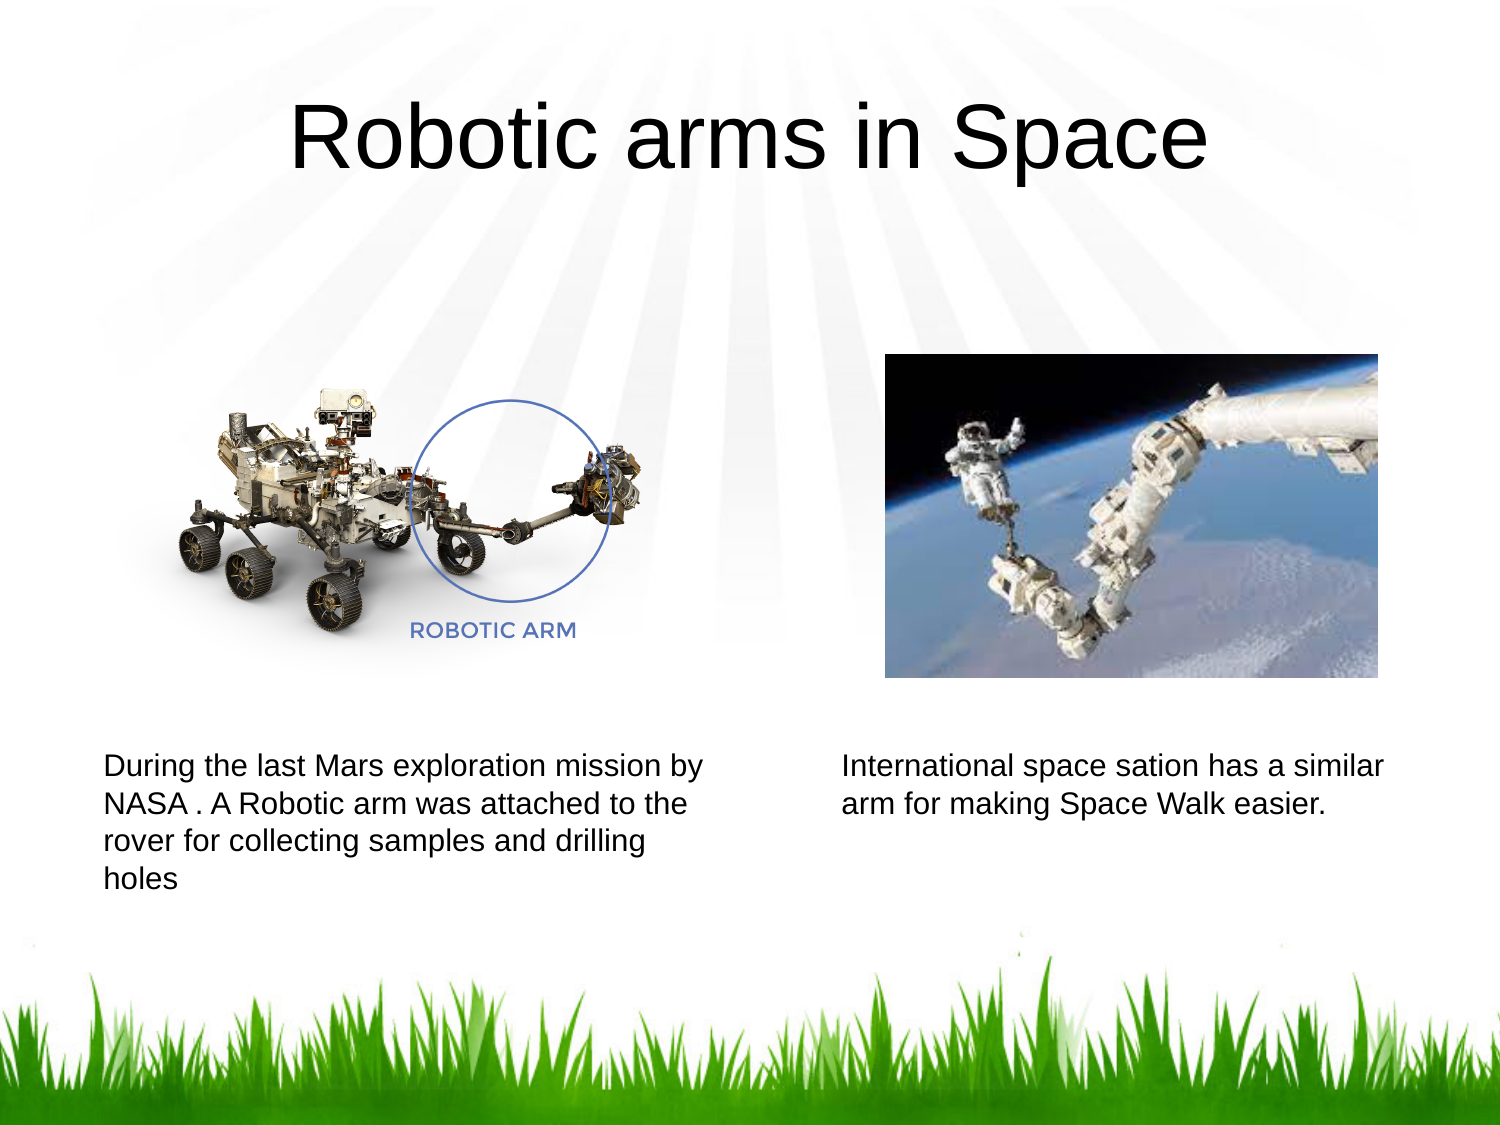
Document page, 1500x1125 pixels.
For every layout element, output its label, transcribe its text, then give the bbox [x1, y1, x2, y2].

text_box International space sation has a similar arm for making Space Walk easier. [826, 738, 1447, 886]
picture [0, 0, 1500, 1125]
title Robotic arms in Space [75, 44, 1425, 233]
text_box During the last Mars exploration mission by NASA . A Robotic arm was attached to the rover for collecting samples and drilling holes [88, 738, 739, 892]
